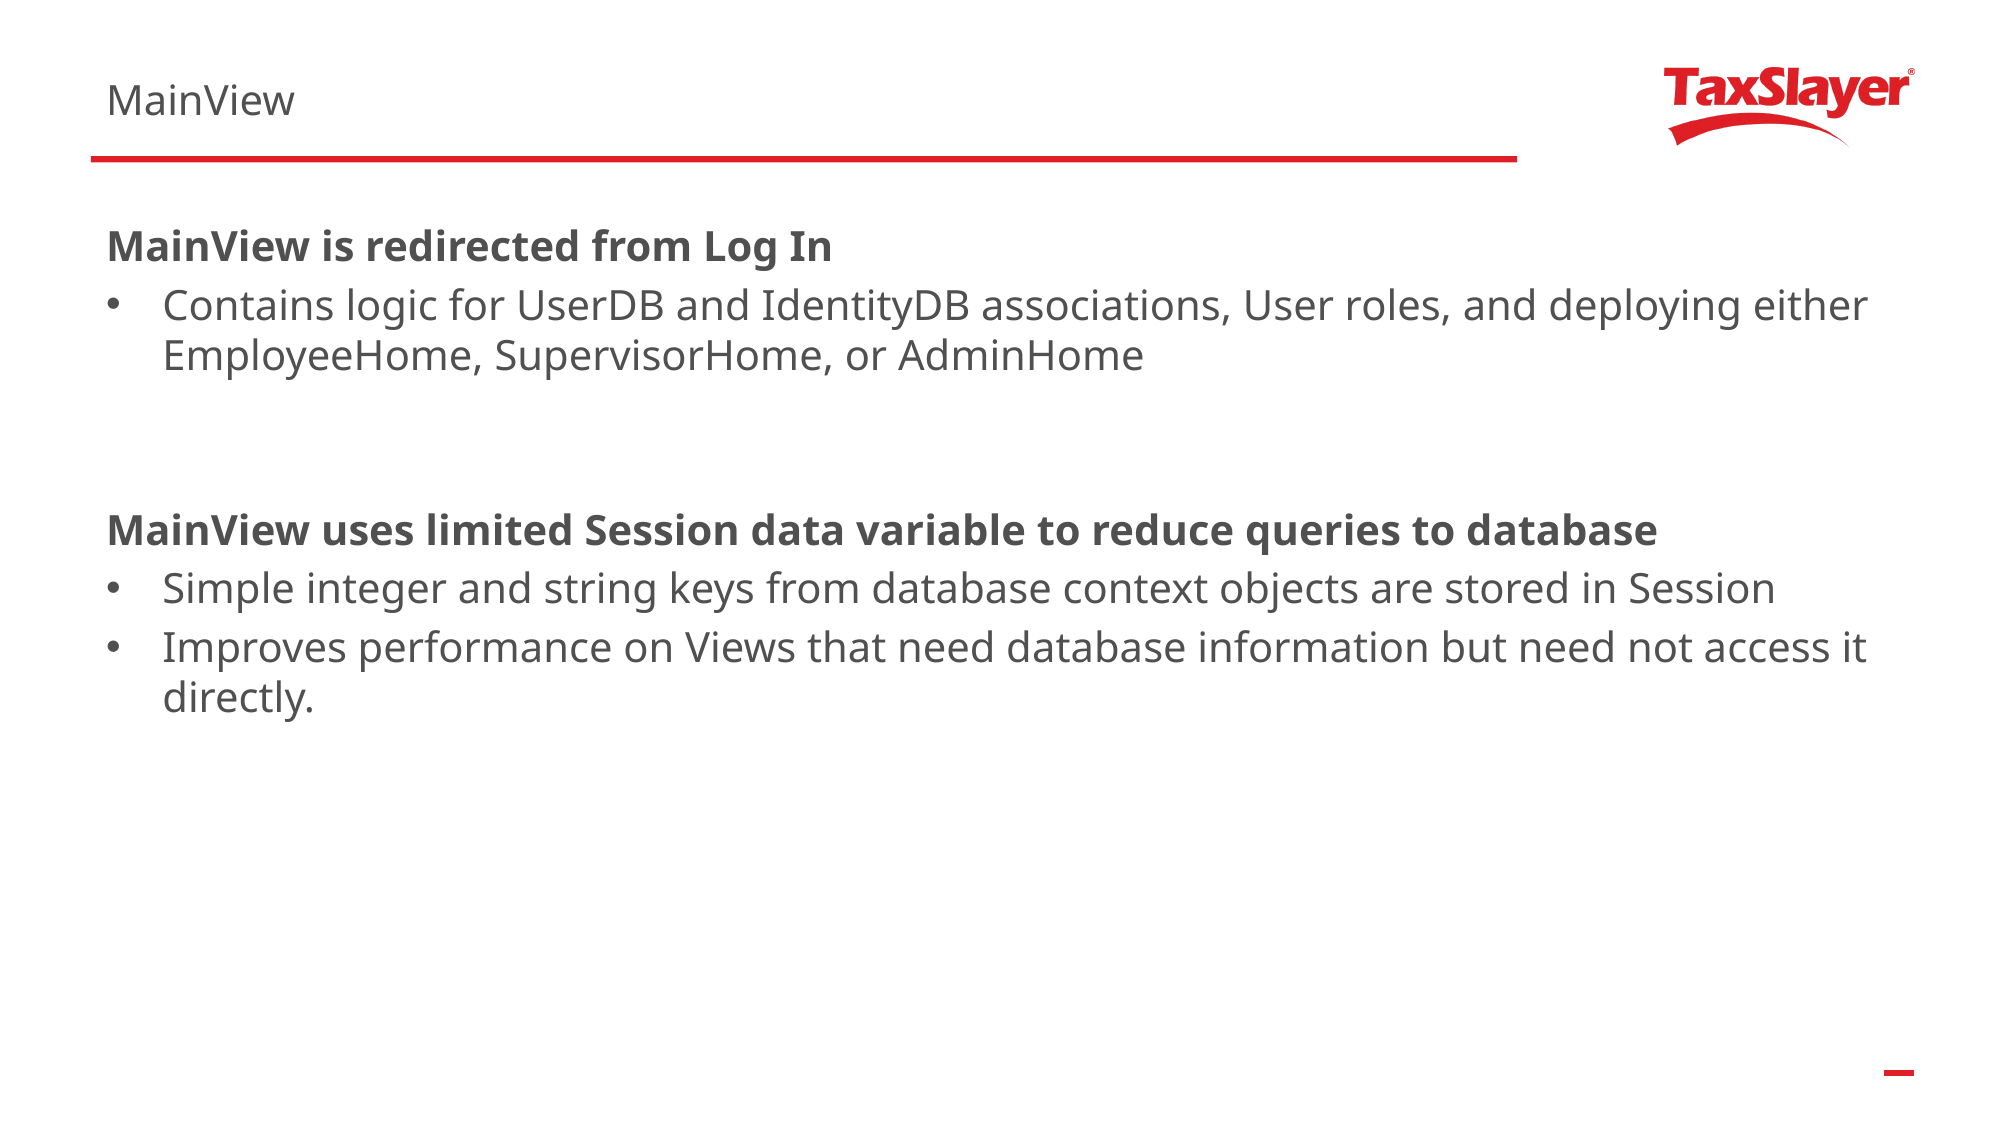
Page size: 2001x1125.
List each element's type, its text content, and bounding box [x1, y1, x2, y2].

title MainView [90, 26, 1518, 132]
list MainView is redirected from Log In Contains logic for UserDB and IdentityDB associations, User roles, and deploying either EmployeeHome, SupervisorHome, or AdminHome MainView uses limited Session data variable to reduce queries to database Simple integer and string keys from database context objects are stored in Session Improves performance on Views that need database information but need not access it directly. [90, 212, 1900, 873]
picture [1664, 67, 1915, 148]
